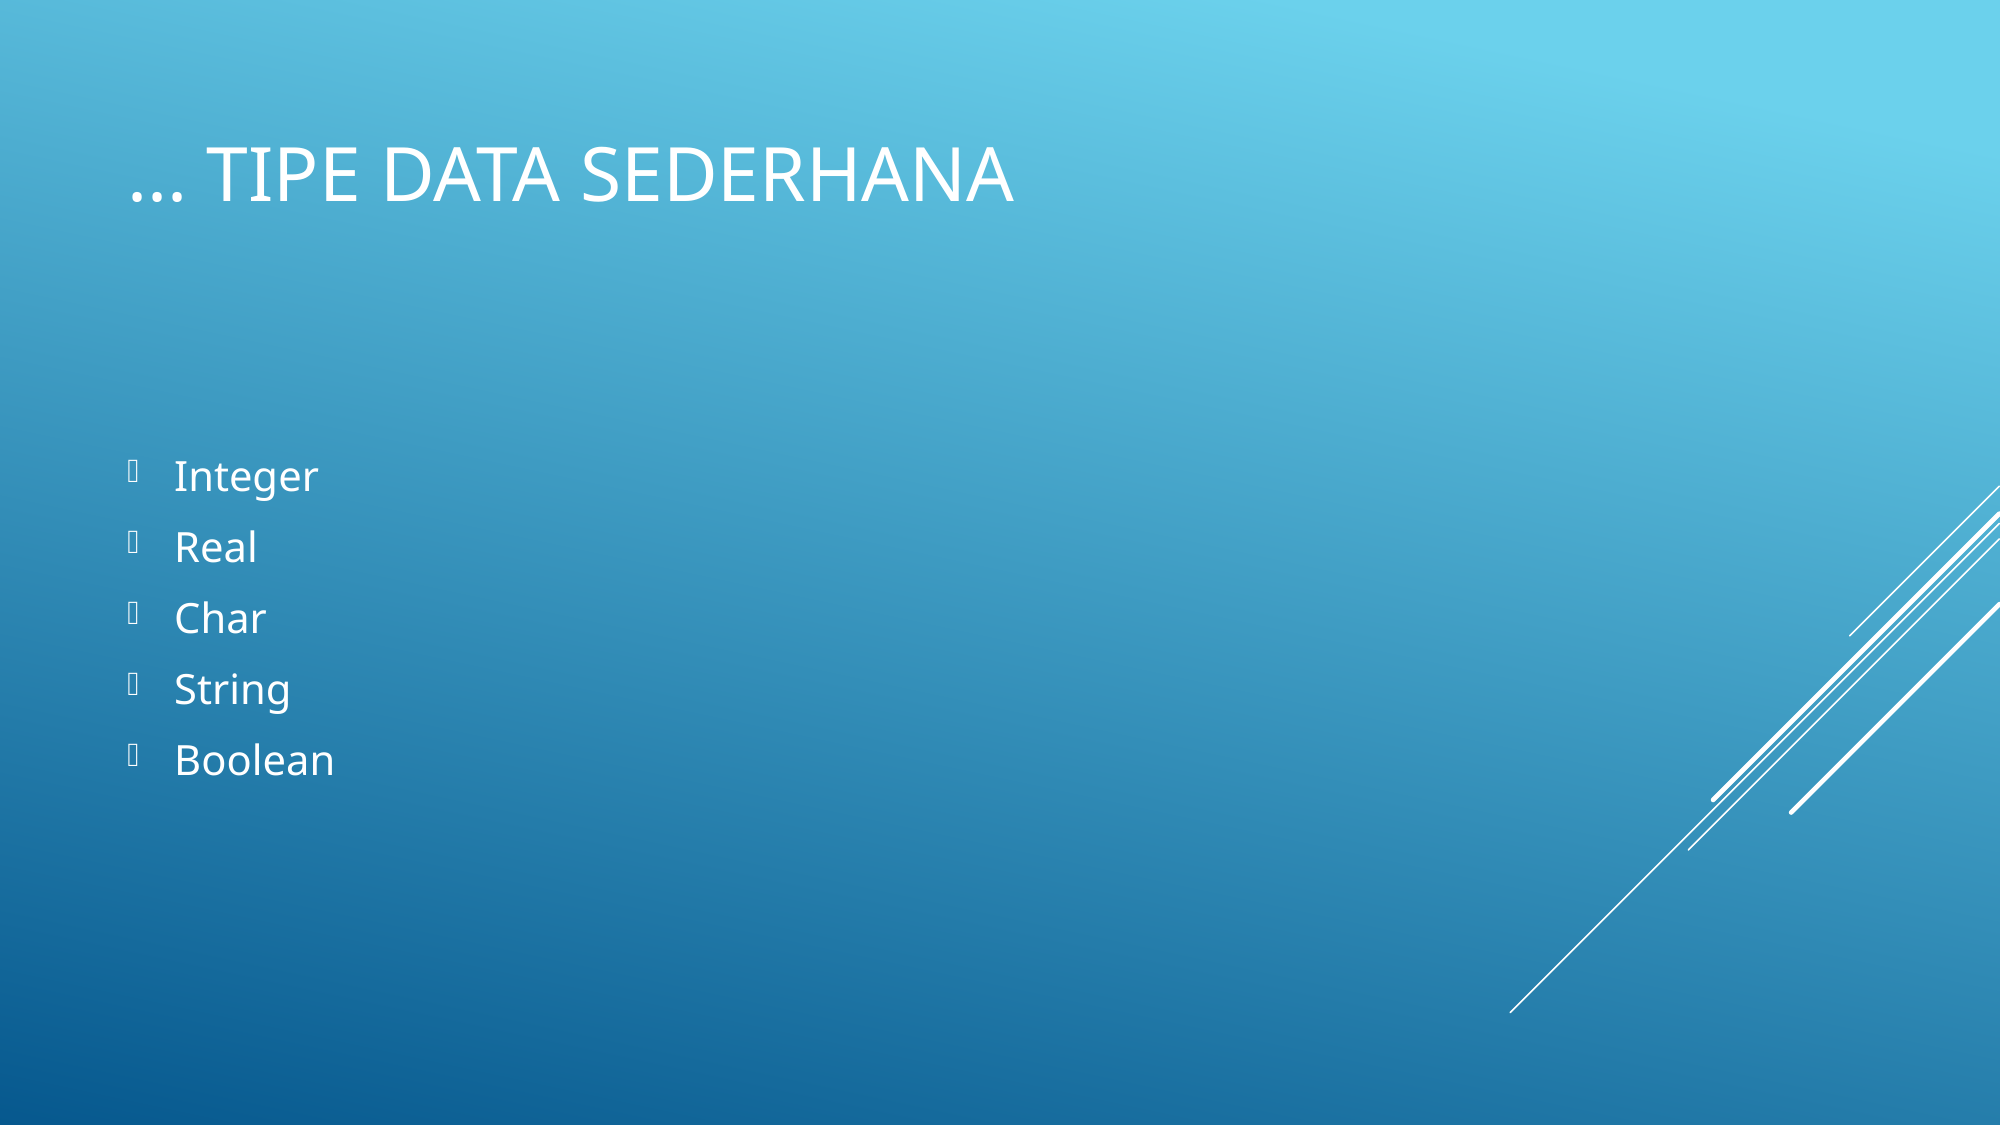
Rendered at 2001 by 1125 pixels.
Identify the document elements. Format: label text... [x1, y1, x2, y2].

title ... Tipe data sederhana [112, 48, 1513, 296]
list Integer Real Char String Boolean [112, 320, 1513, 914]
